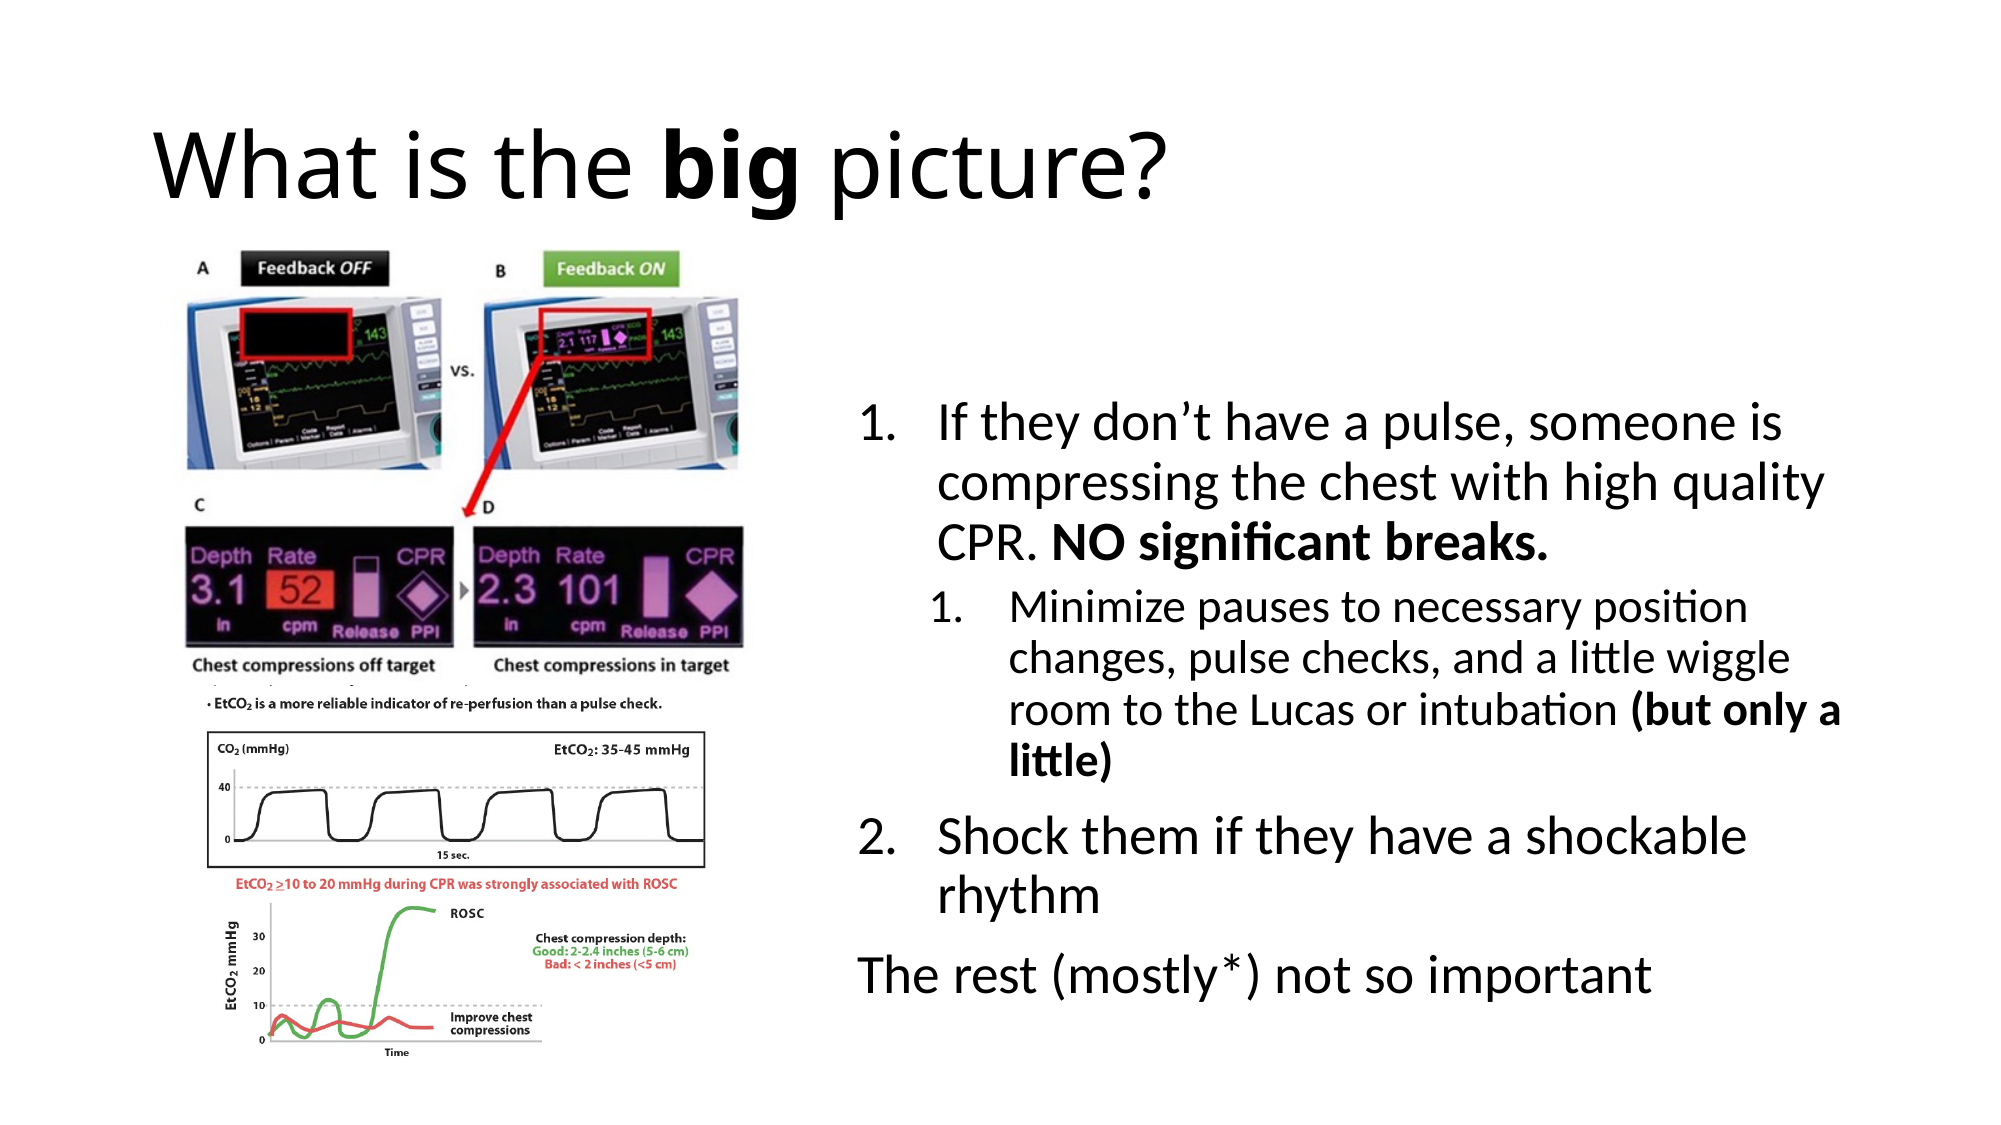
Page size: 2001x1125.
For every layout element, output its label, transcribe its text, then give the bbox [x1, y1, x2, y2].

picture [172, 249, 755, 683]
picture [194, 685, 733, 1066]
list If they don’t have a pulse, someone is compressing the chest with high quality CPR. NO significant breaks. Minimize pauses to necessary position changes, pulse checks, and a little wiggle room to the Lucas or intubation (but only a little) Shock them if they have a shockable rhythm The rest (mostly*) not so important [842, 299, 1915, 1014]
title What is the big picture? [137, 59, 1863, 278]
